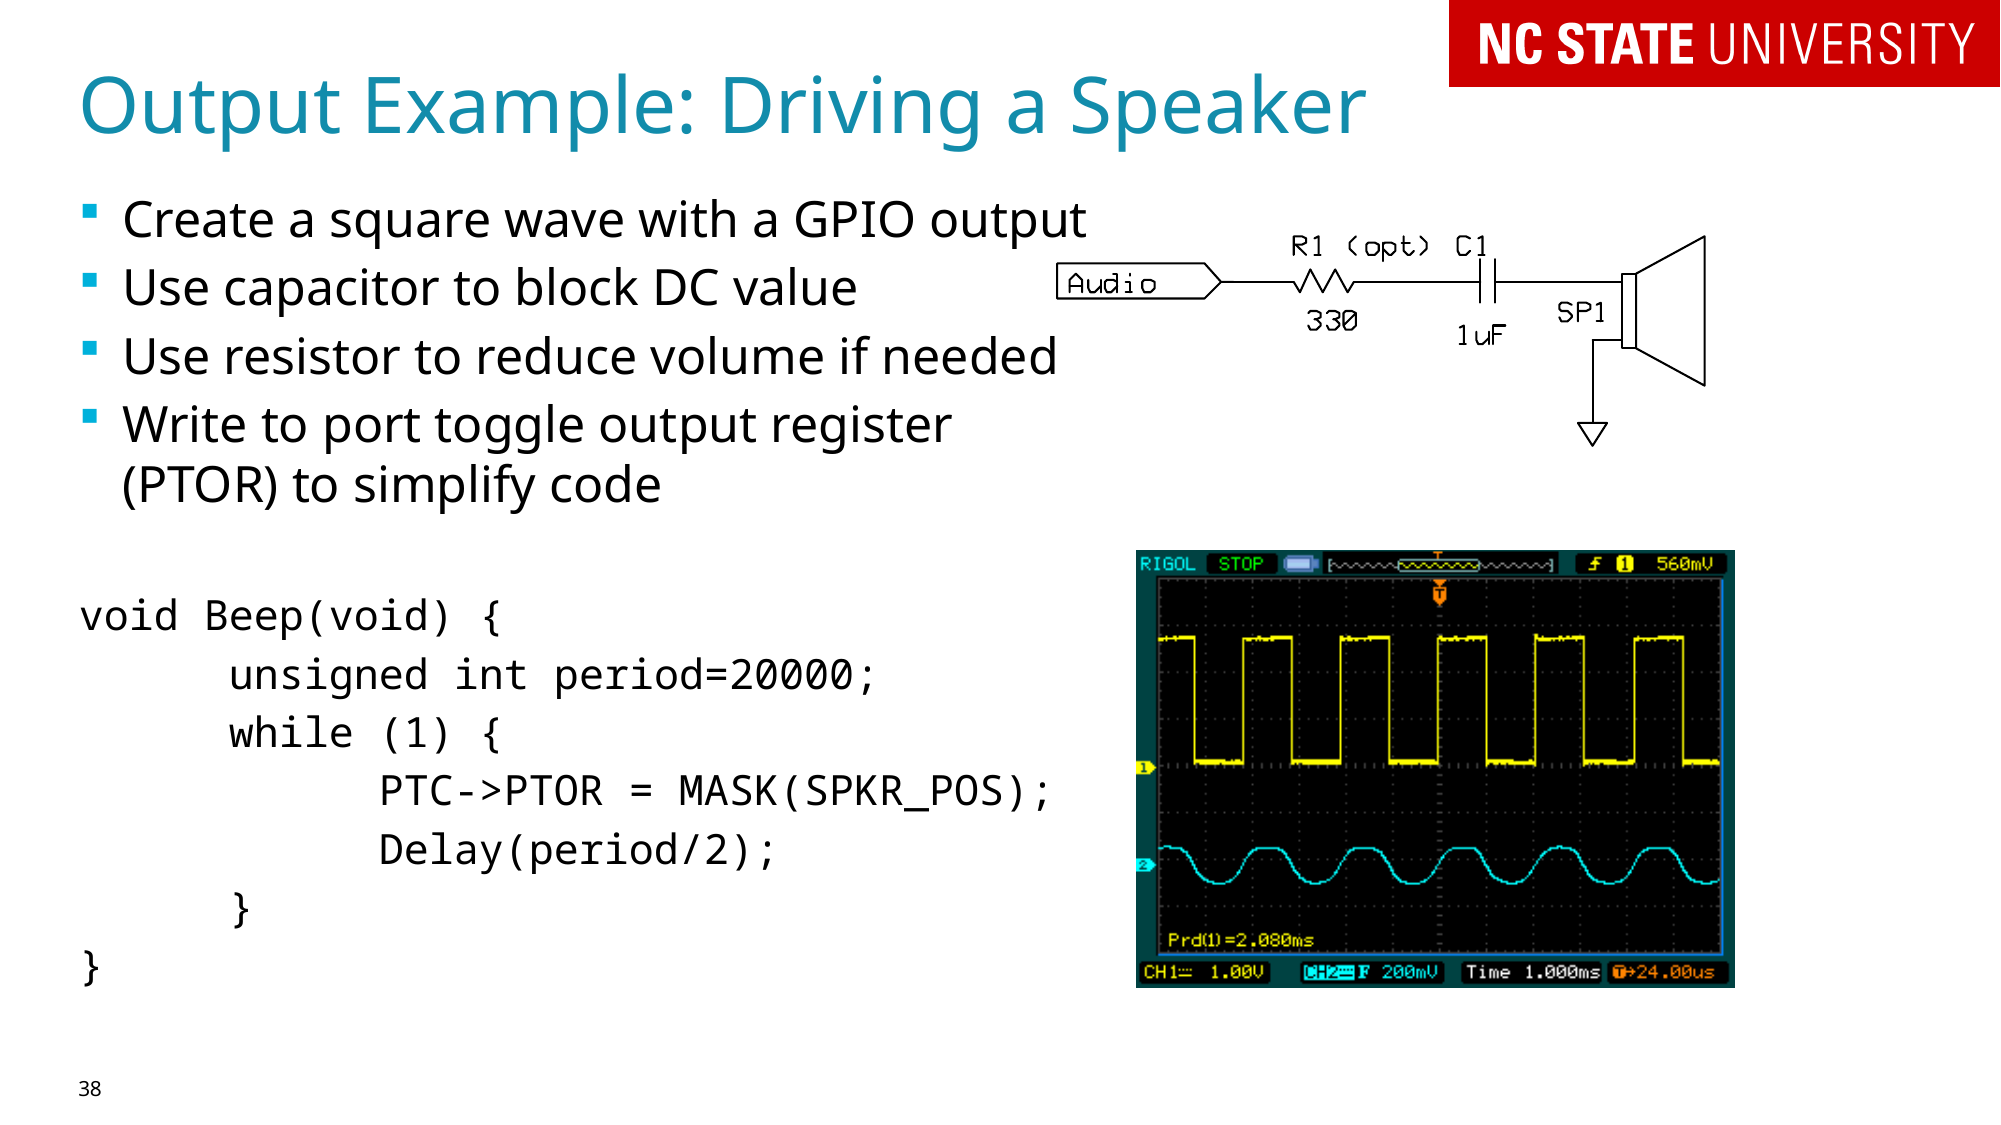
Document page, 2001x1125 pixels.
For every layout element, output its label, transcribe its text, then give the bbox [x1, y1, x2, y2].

picture [1135, 550, 1735, 988]
picture [1449, 0, 2000, 87]
list Create a square wave with a GPIO output Use capacitor to block DC value Use resistor to reduce volume if needed Write to port toggle output register (PTOR) to simplify code void Beep(void) { unsigned int period=20000; while (1) { PTC->PTOR = MASK(SPKR_POS); Delay(period/2); } } [78, 187, 1113, 1125]
title Output Example: Driving a Speaker [78, 55, 1910, 150]
picture [1017, 149, 1726, 488]
